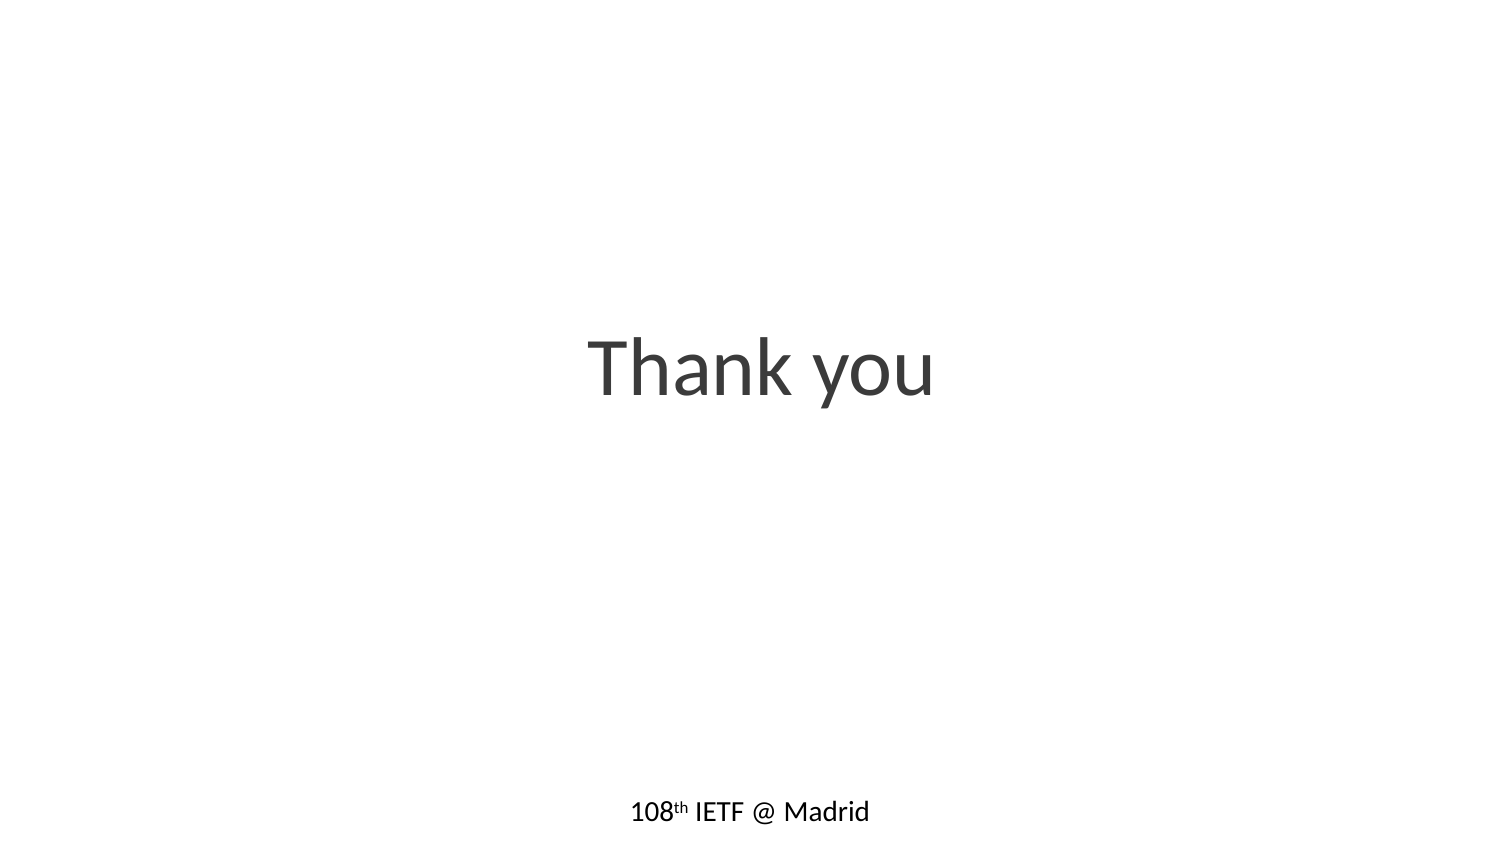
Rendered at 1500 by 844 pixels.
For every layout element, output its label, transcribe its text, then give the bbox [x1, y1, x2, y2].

footer 108th IETF @ Madrid [512, 784, 988, 844]
text_box Thank you [124, 271, 1400, 453]
